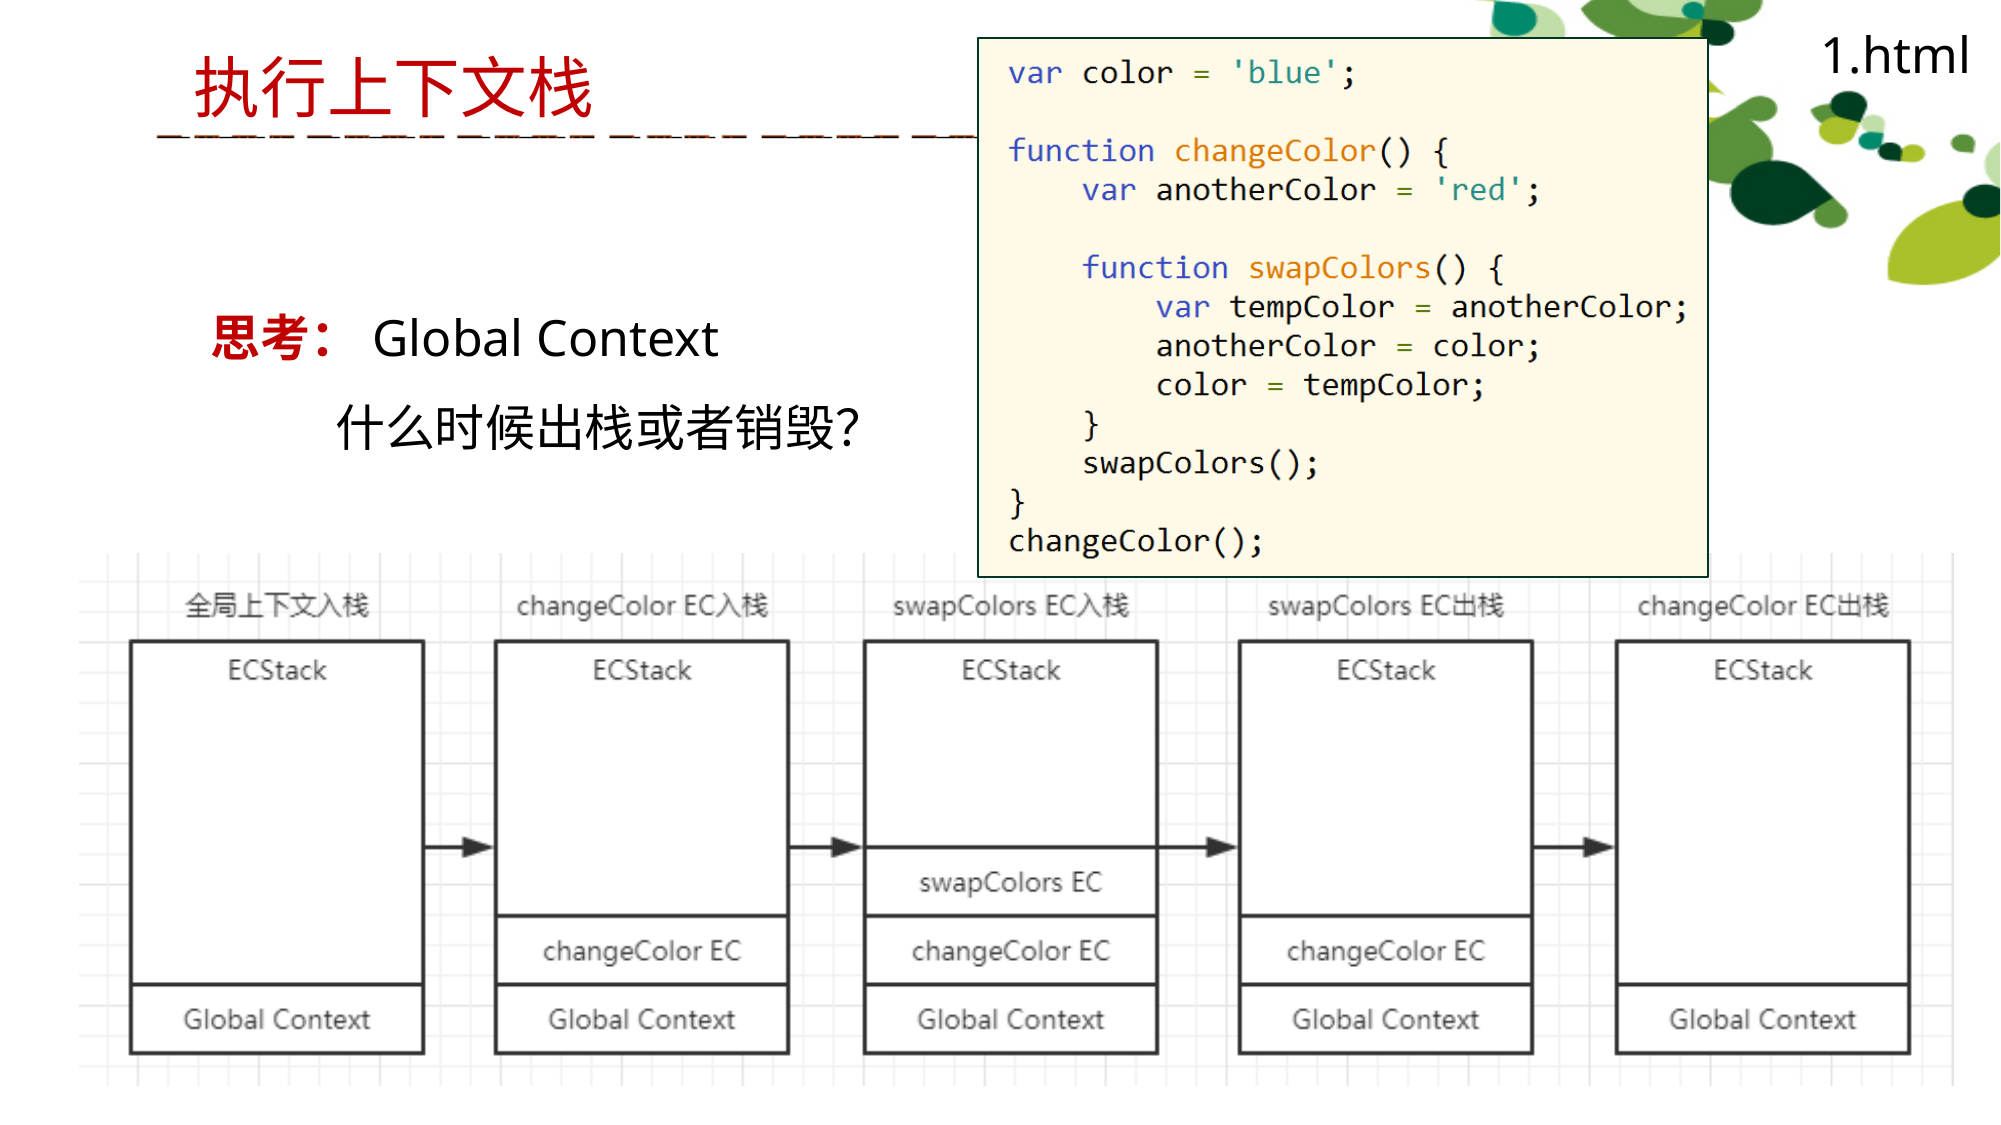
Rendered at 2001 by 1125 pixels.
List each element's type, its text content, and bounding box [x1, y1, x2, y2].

picture [0, 0, 2001, 1125]
text_box 思考：Global Context 什么时候出栈或者销毁？ [195, 268, 891, 464]
list 执行上下文栈 [178, 38, 977, 120]
text_box 1.html [1805, 16, 1987, 92]
